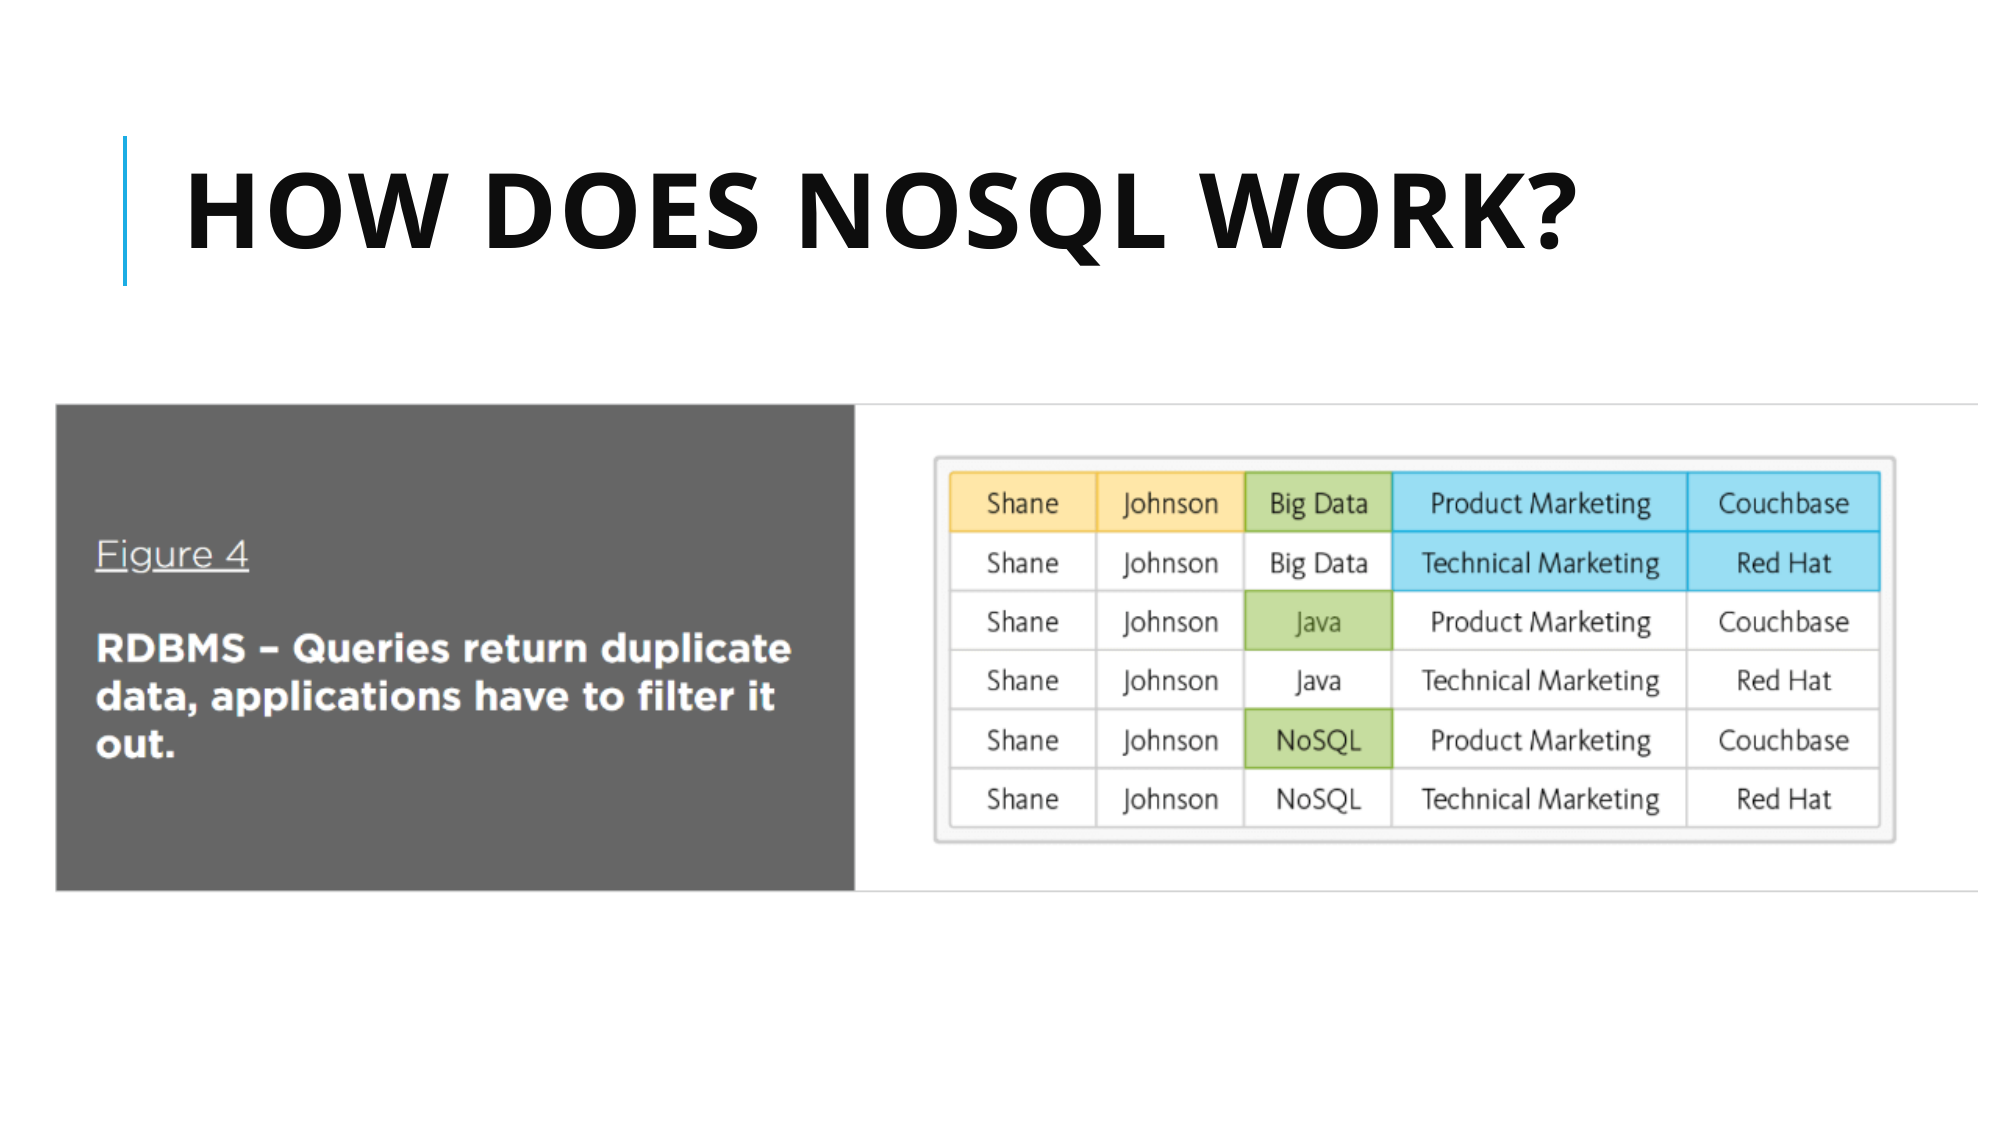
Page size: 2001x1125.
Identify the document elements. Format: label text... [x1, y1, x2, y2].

picture [40, 388, 1979, 908]
title How does NoSQL work? [168, 96, 1763, 342]
